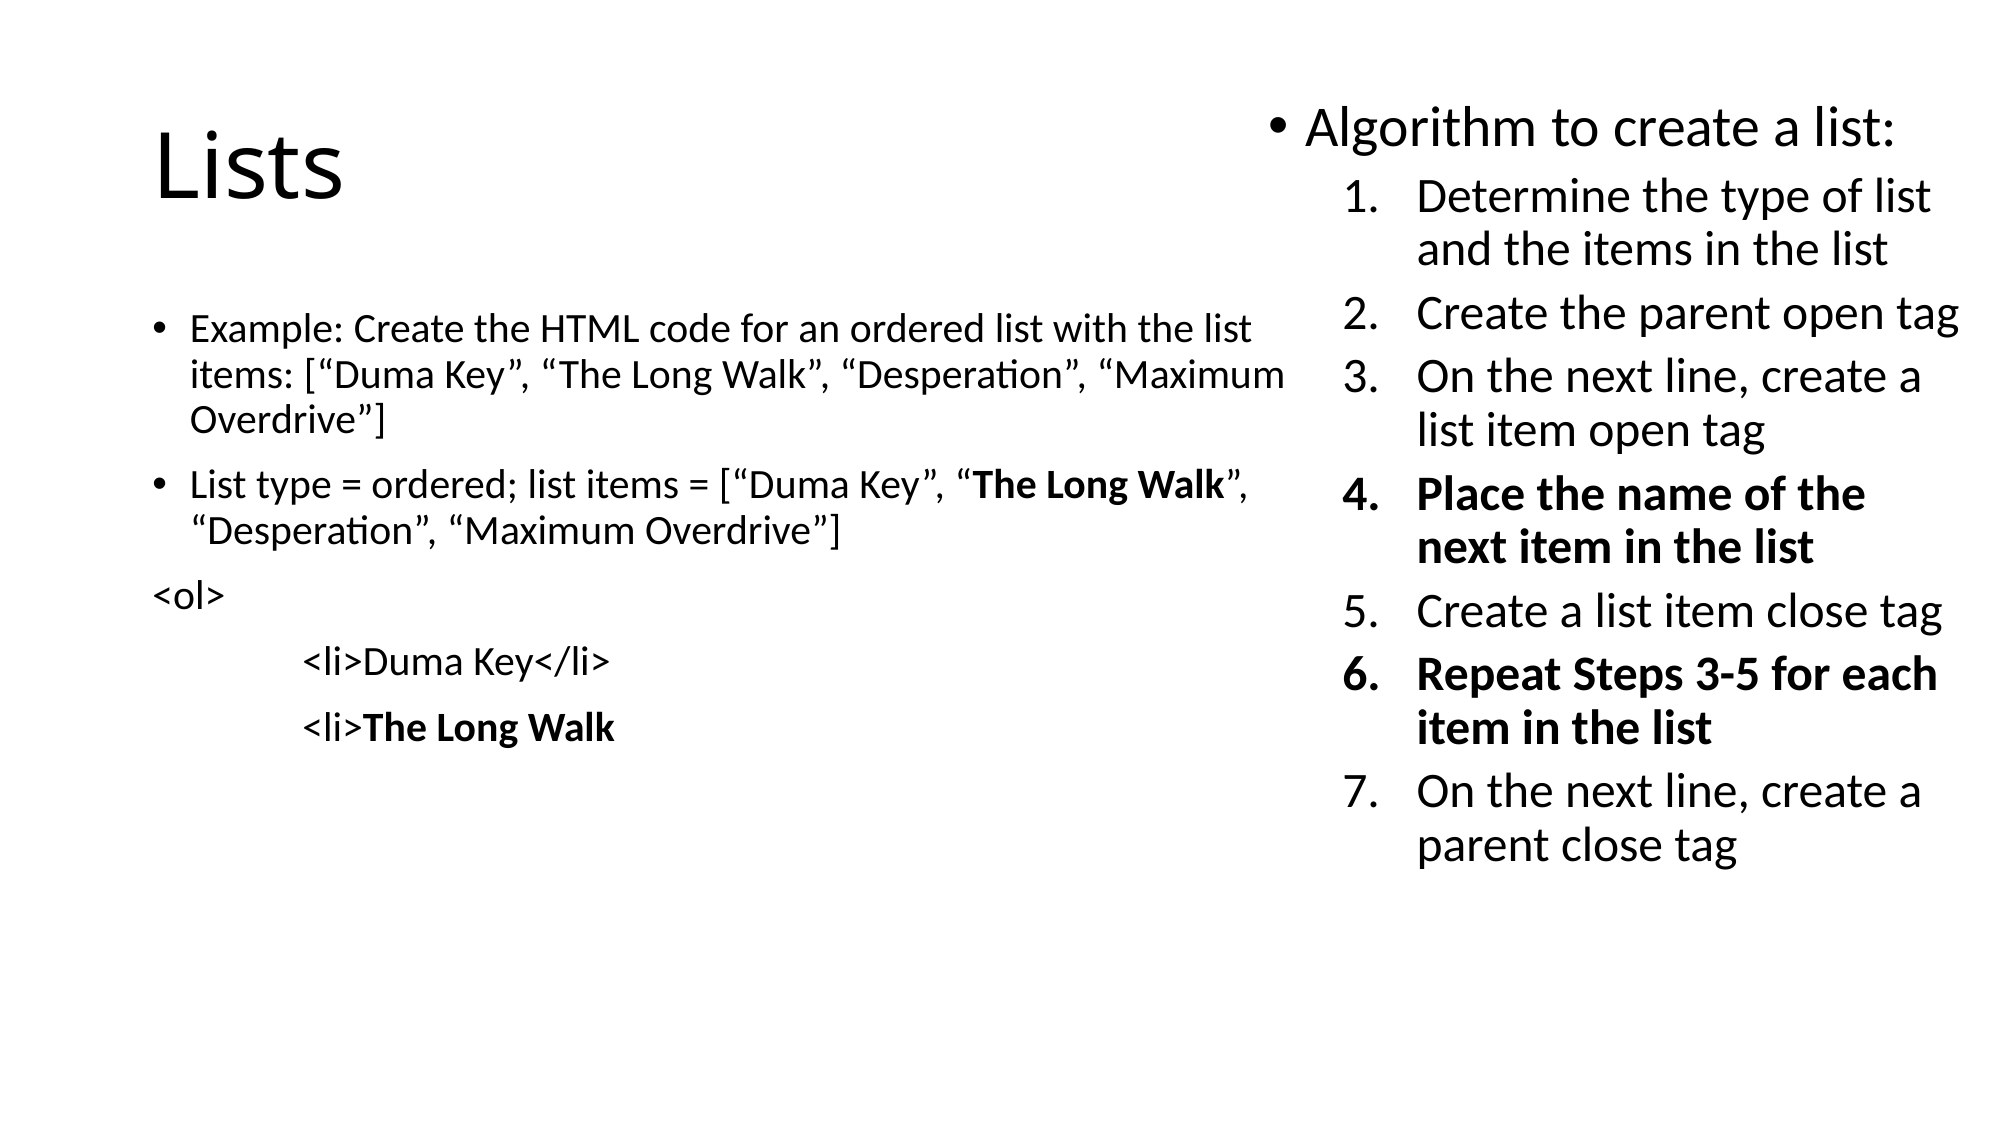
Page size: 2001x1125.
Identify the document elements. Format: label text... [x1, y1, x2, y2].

text_box Algorithm to create a list: Determine the type of list and the items in the list Create the parent open tag On the next line, create a list item open tag Place the name of the next item in the list Create a list item close tag Repeat Steps 3-5 for each item in the list On the next line, create a parent close tag [1253, 89, 1979, 904]
list Example: Create the HTML code for an ordered list with the list items: [“Duma Key”, “The Long Walk”, “Desperation”, “Maximum Overdrive”] List type = ordered; list items = [“Duma Key”, “The Long Walk”, “Desperation”, “Maximum Overdrive”] <ol> <li>Duma Key</li> <li>The Long Walk [137, 299, 1308, 1050]
title Lists [137, 59, 1863, 278]
